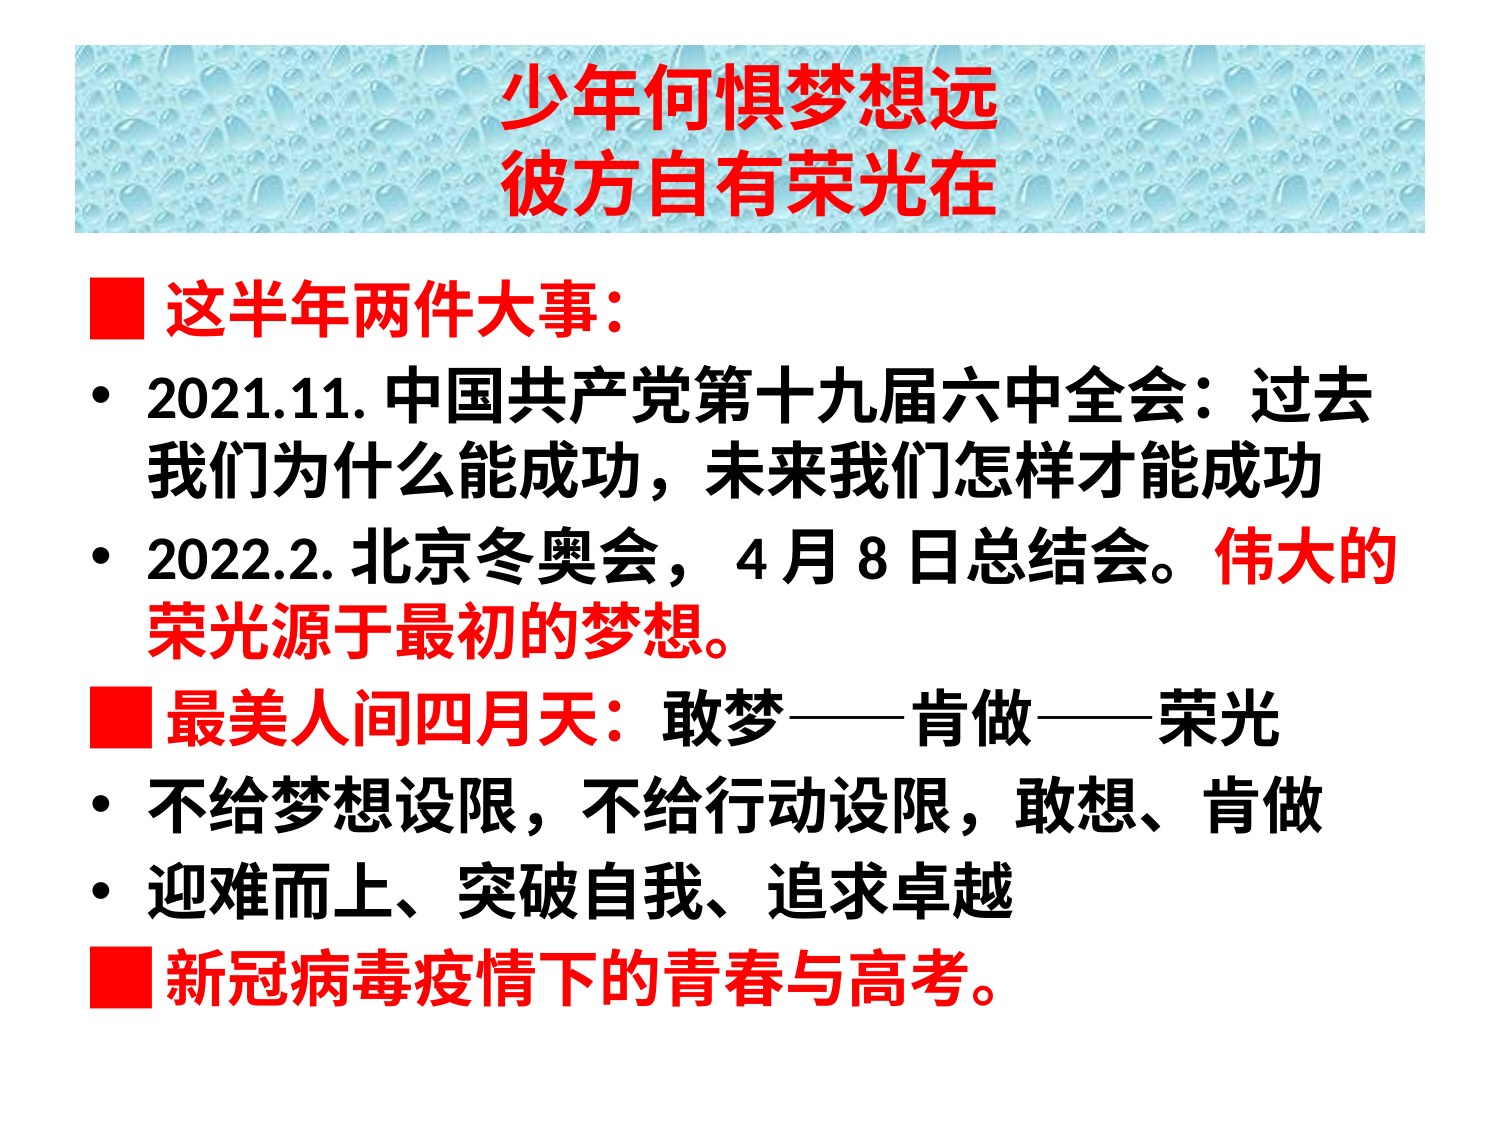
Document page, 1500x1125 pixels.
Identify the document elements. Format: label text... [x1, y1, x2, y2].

title 少年何惧梦想远 彼方自有荣光在 [75, 45, 1425, 233]
list ▉这半年两件大事： 2021.11.中国共产党第十九届六中全会：过去我们为什么能成功，未来我们怎样才能成功 2022.2.北京冬奥会，4月8日总结会。伟大的荣光源于最初的梦想。 █最美人间四月天：敢梦——肯做——荣光 不给梦想设限，不给行动设限，敢想、肯做 迎难而上、突破自我、追求卓越 █新冠病毒疫情下的青春与高考。 [75, 262, 1425, 1035]
